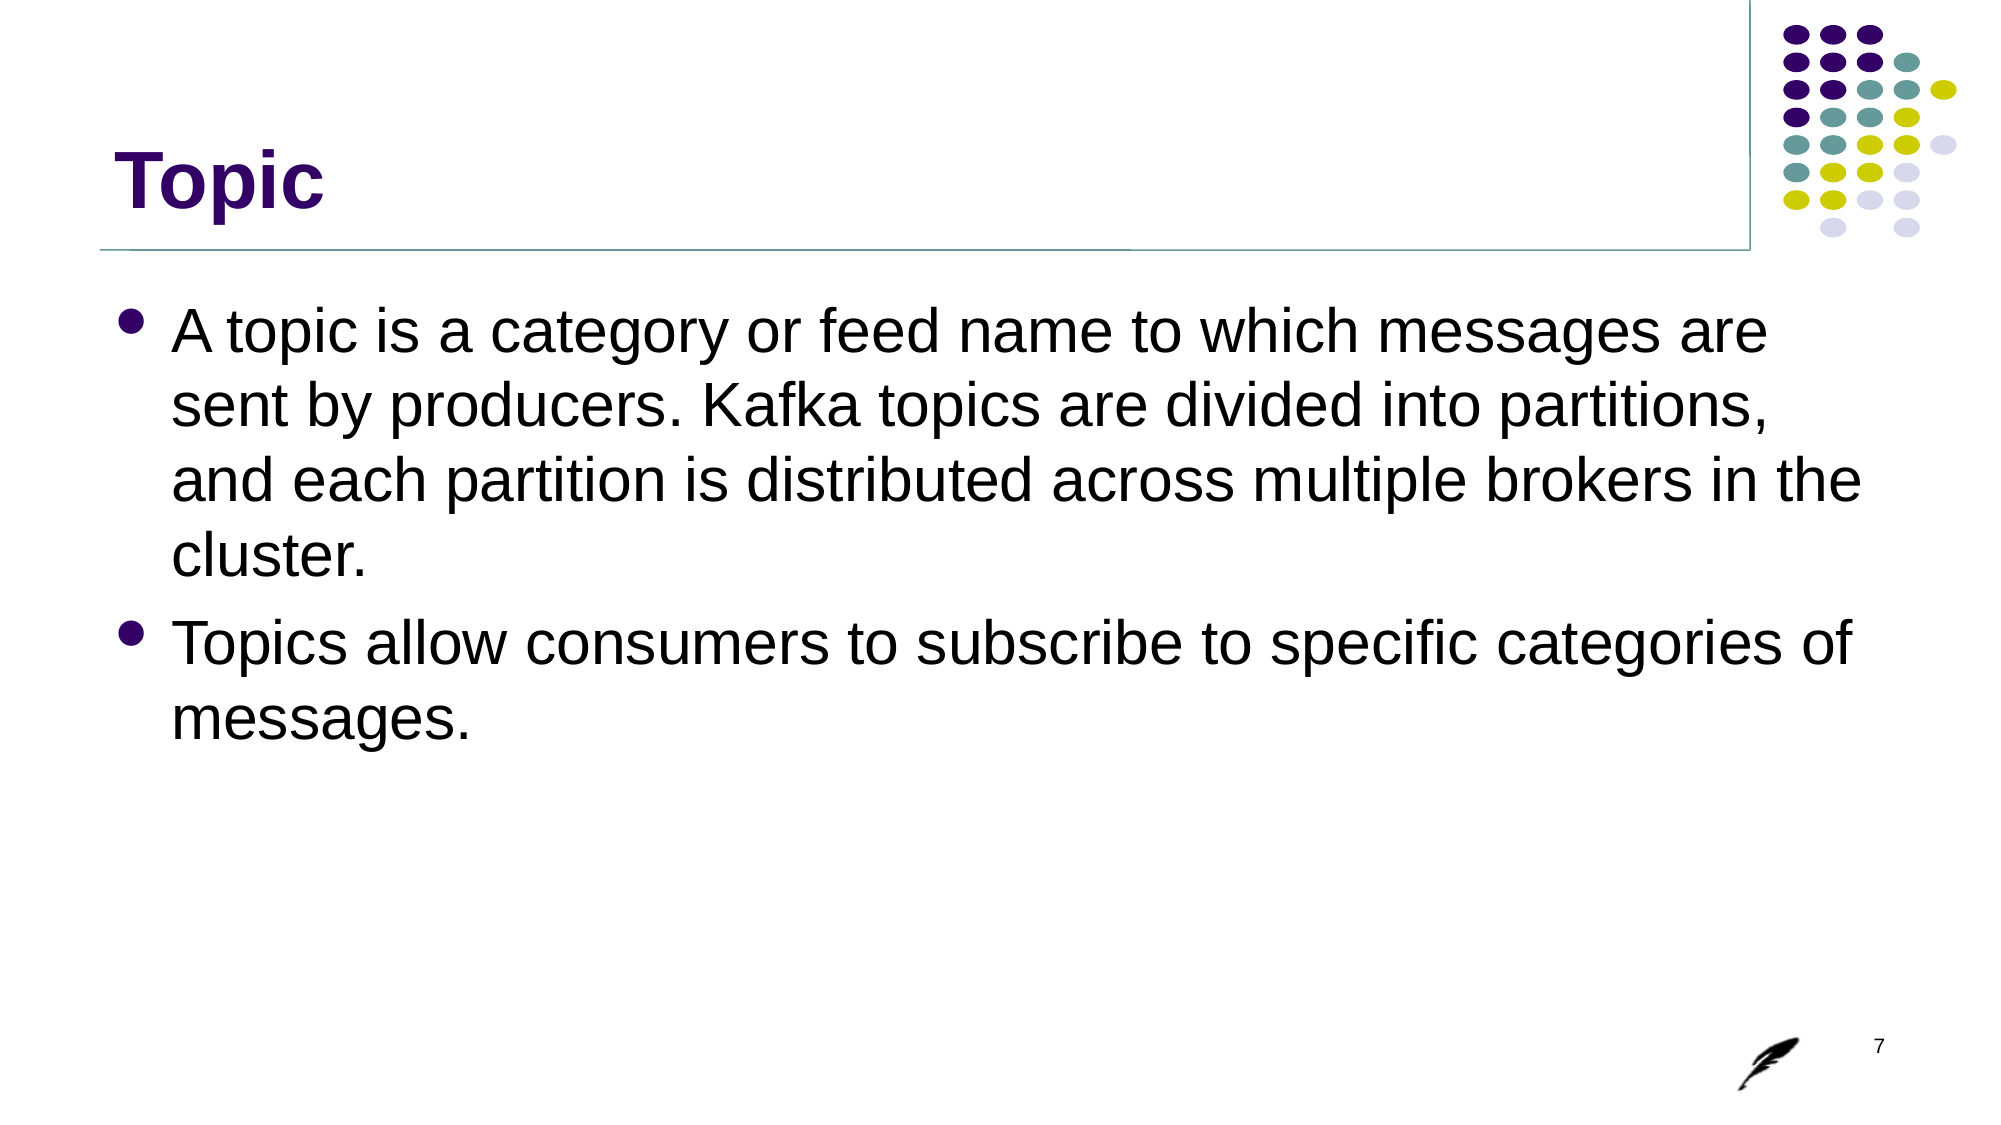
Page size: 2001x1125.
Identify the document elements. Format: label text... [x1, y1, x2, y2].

slide_number 7 [1433, 1025, 1900, 1100]
list A topic is a category or feed name to which messages are sent by producers. Kafka topics are divided into partitions, and each partition is distributed across multiple brokers in the cluster. Topics allow consumers to subscribe to specific categories of messages. [99, 282, 1900, 1006]
title Topic [99, 20, 1750, 233]
